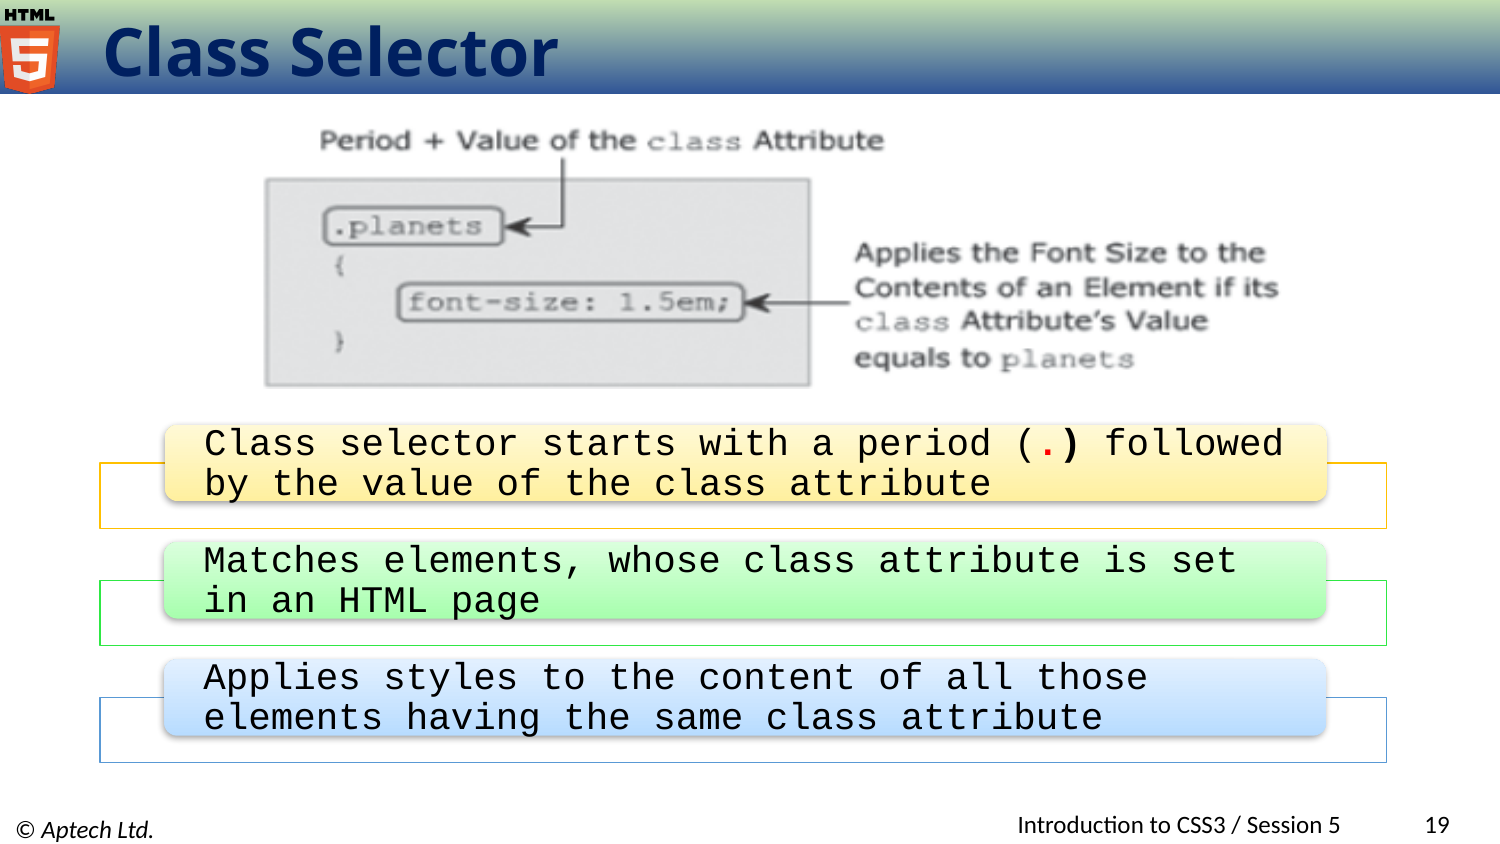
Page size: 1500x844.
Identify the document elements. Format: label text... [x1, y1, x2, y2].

slide_number 19 [1363, 813, 1465, 835]
picture [0, 9, 72, 94]
footer Introduction to CSS3 / Session 5 [375, 813, 1363, 835]
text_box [99, 424, 1387, 763]
picture [262, 124, 1288, 390]
title Class Selector [87, 24, 1338, 75]
